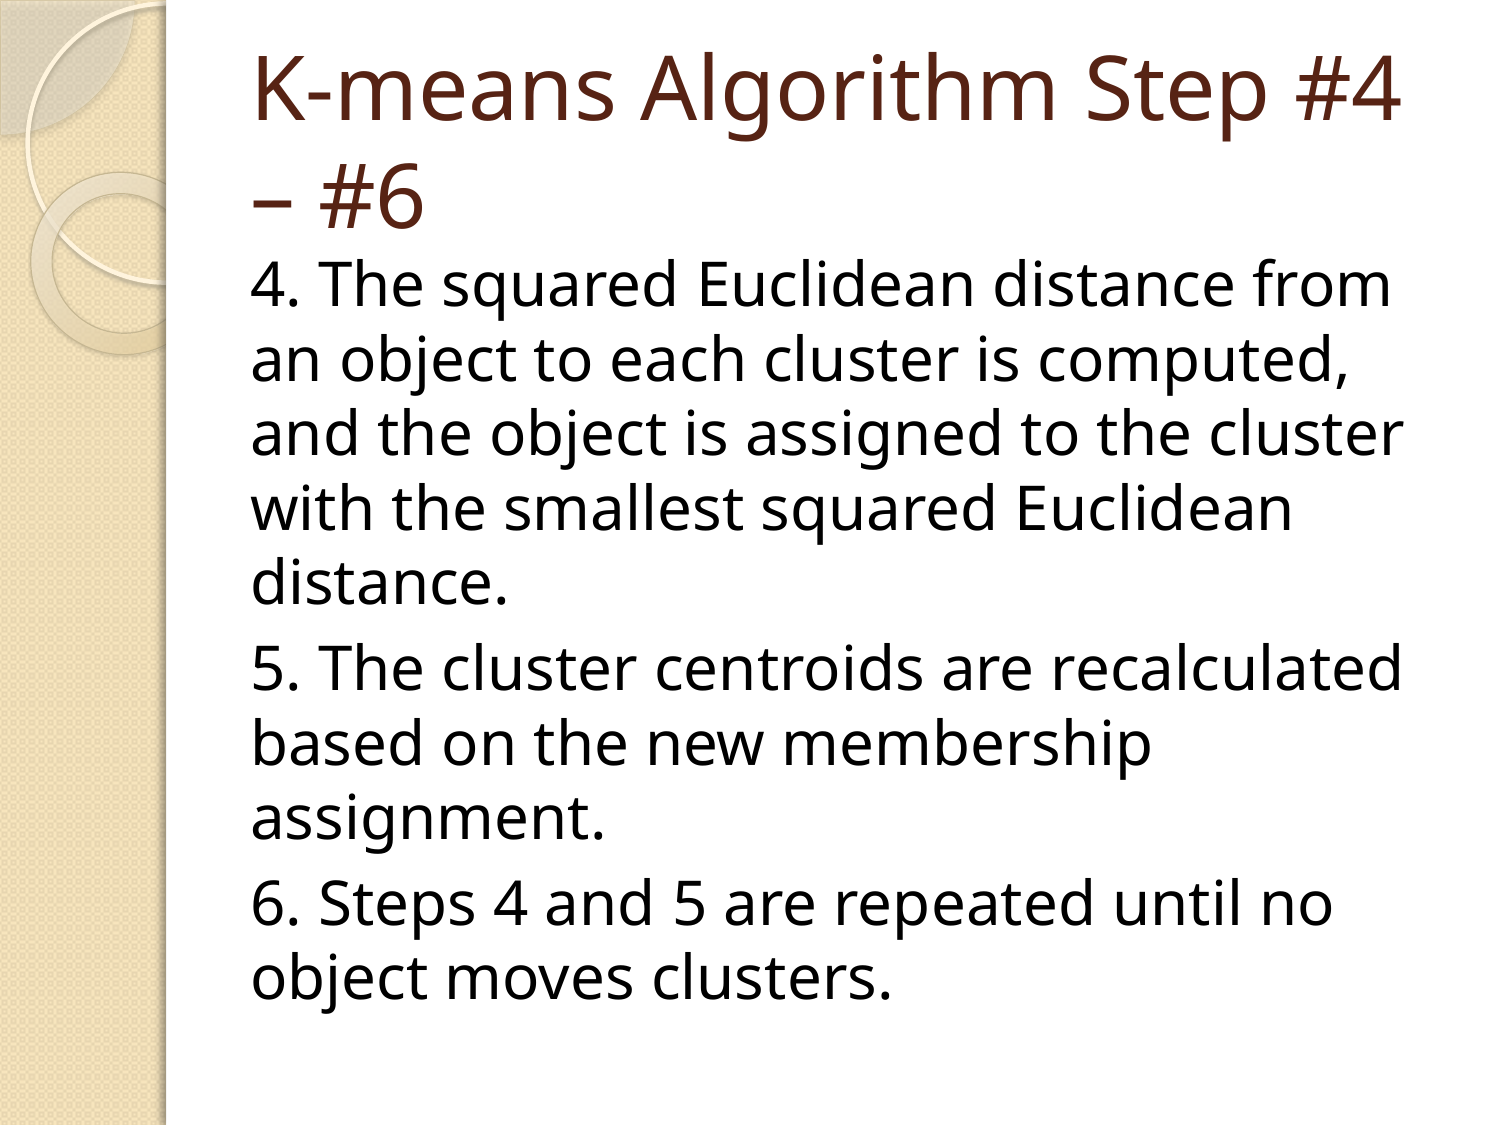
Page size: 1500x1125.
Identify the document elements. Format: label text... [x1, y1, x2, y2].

title K-means Algorithm Step #4 – #6 [235, 45, 1466, 233]
list 4. The squared Euclidean distance from an object to each cluster is computed, and the object is assigned to the cluster with the smallest squared Euclidean distance. 5. The cluster centroids are recalculated based on the new membership assignment. 6. Steps 4 and 5 are repeated until no object moves clusters. [235, 237, 1466, 1025]
